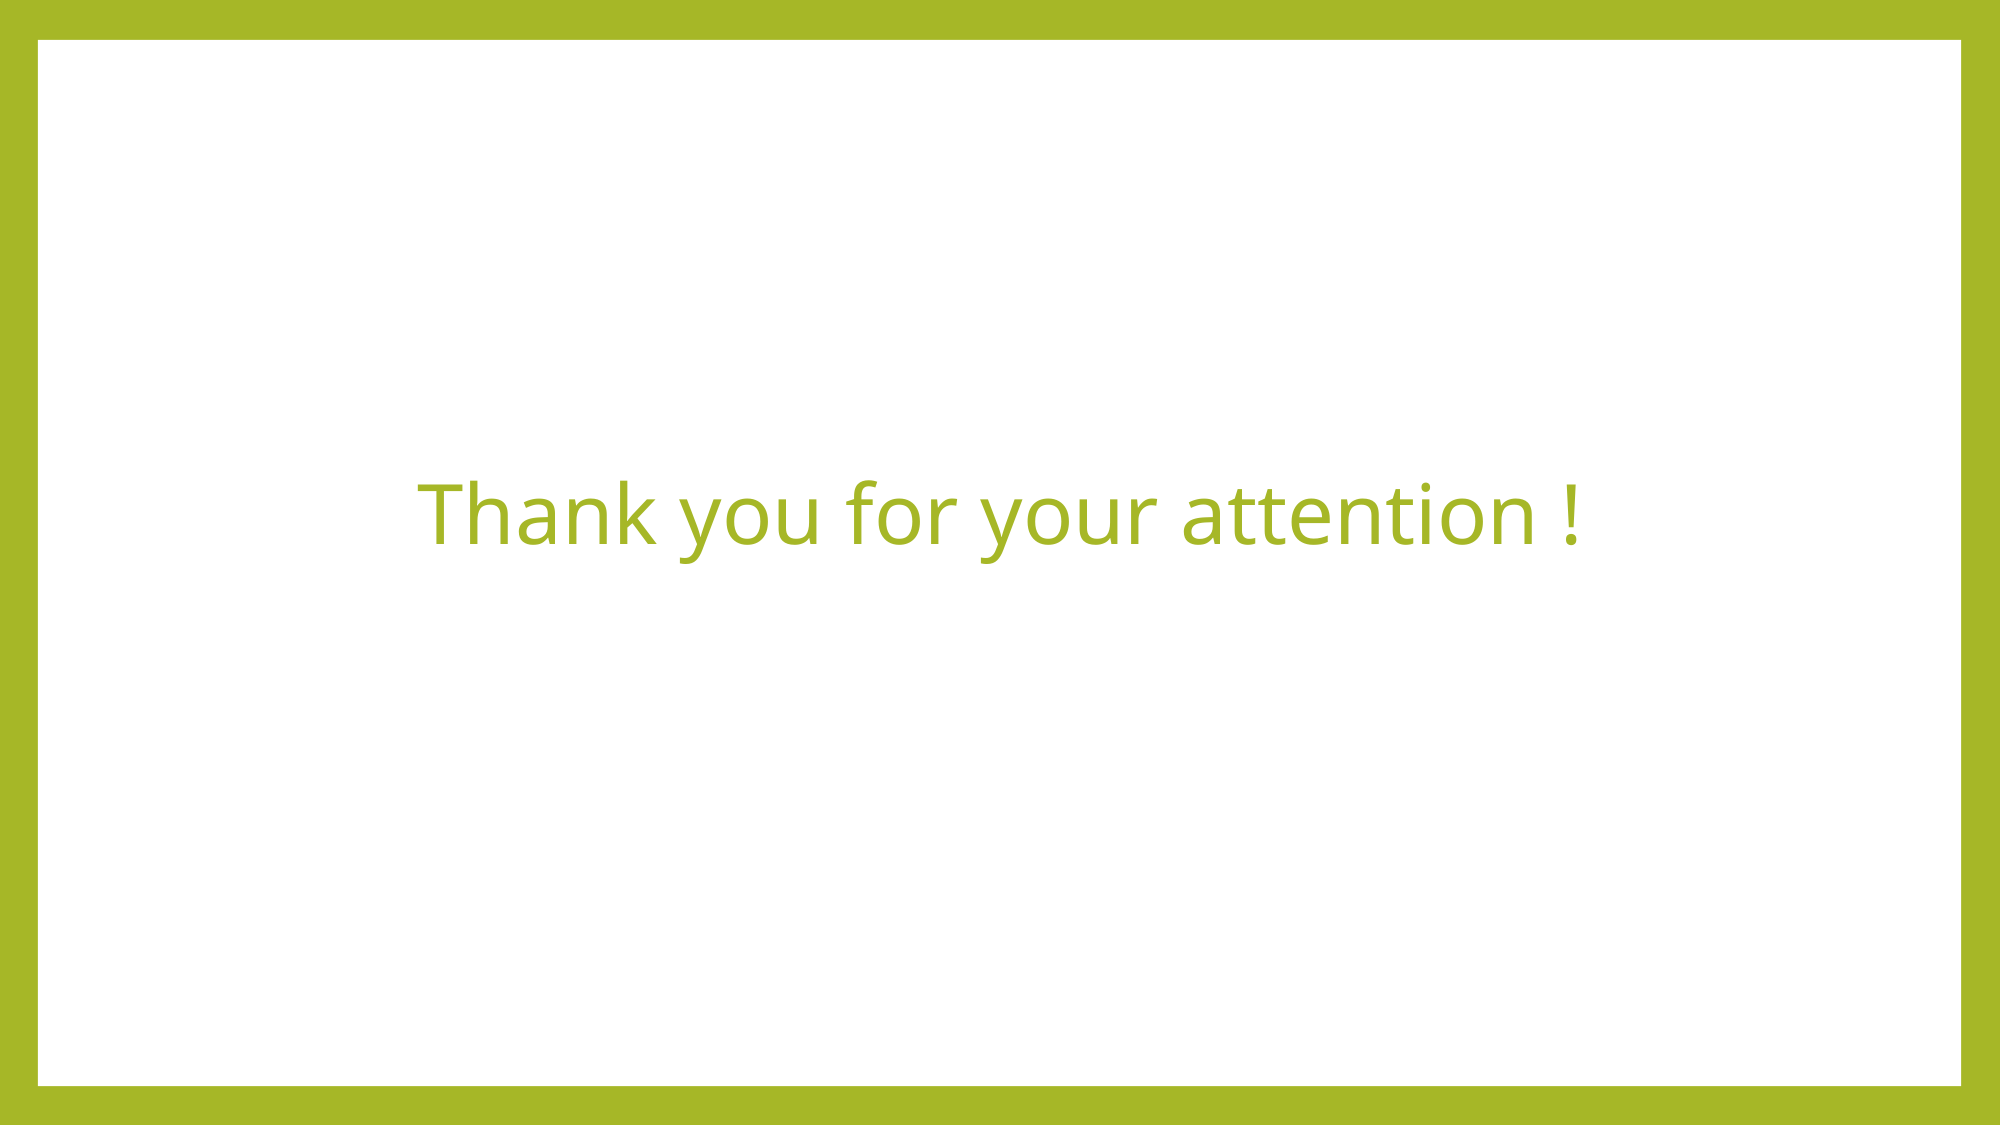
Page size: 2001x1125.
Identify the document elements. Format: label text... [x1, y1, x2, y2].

list Thank you for your attention ! [187, 464, 1808, 1000]
